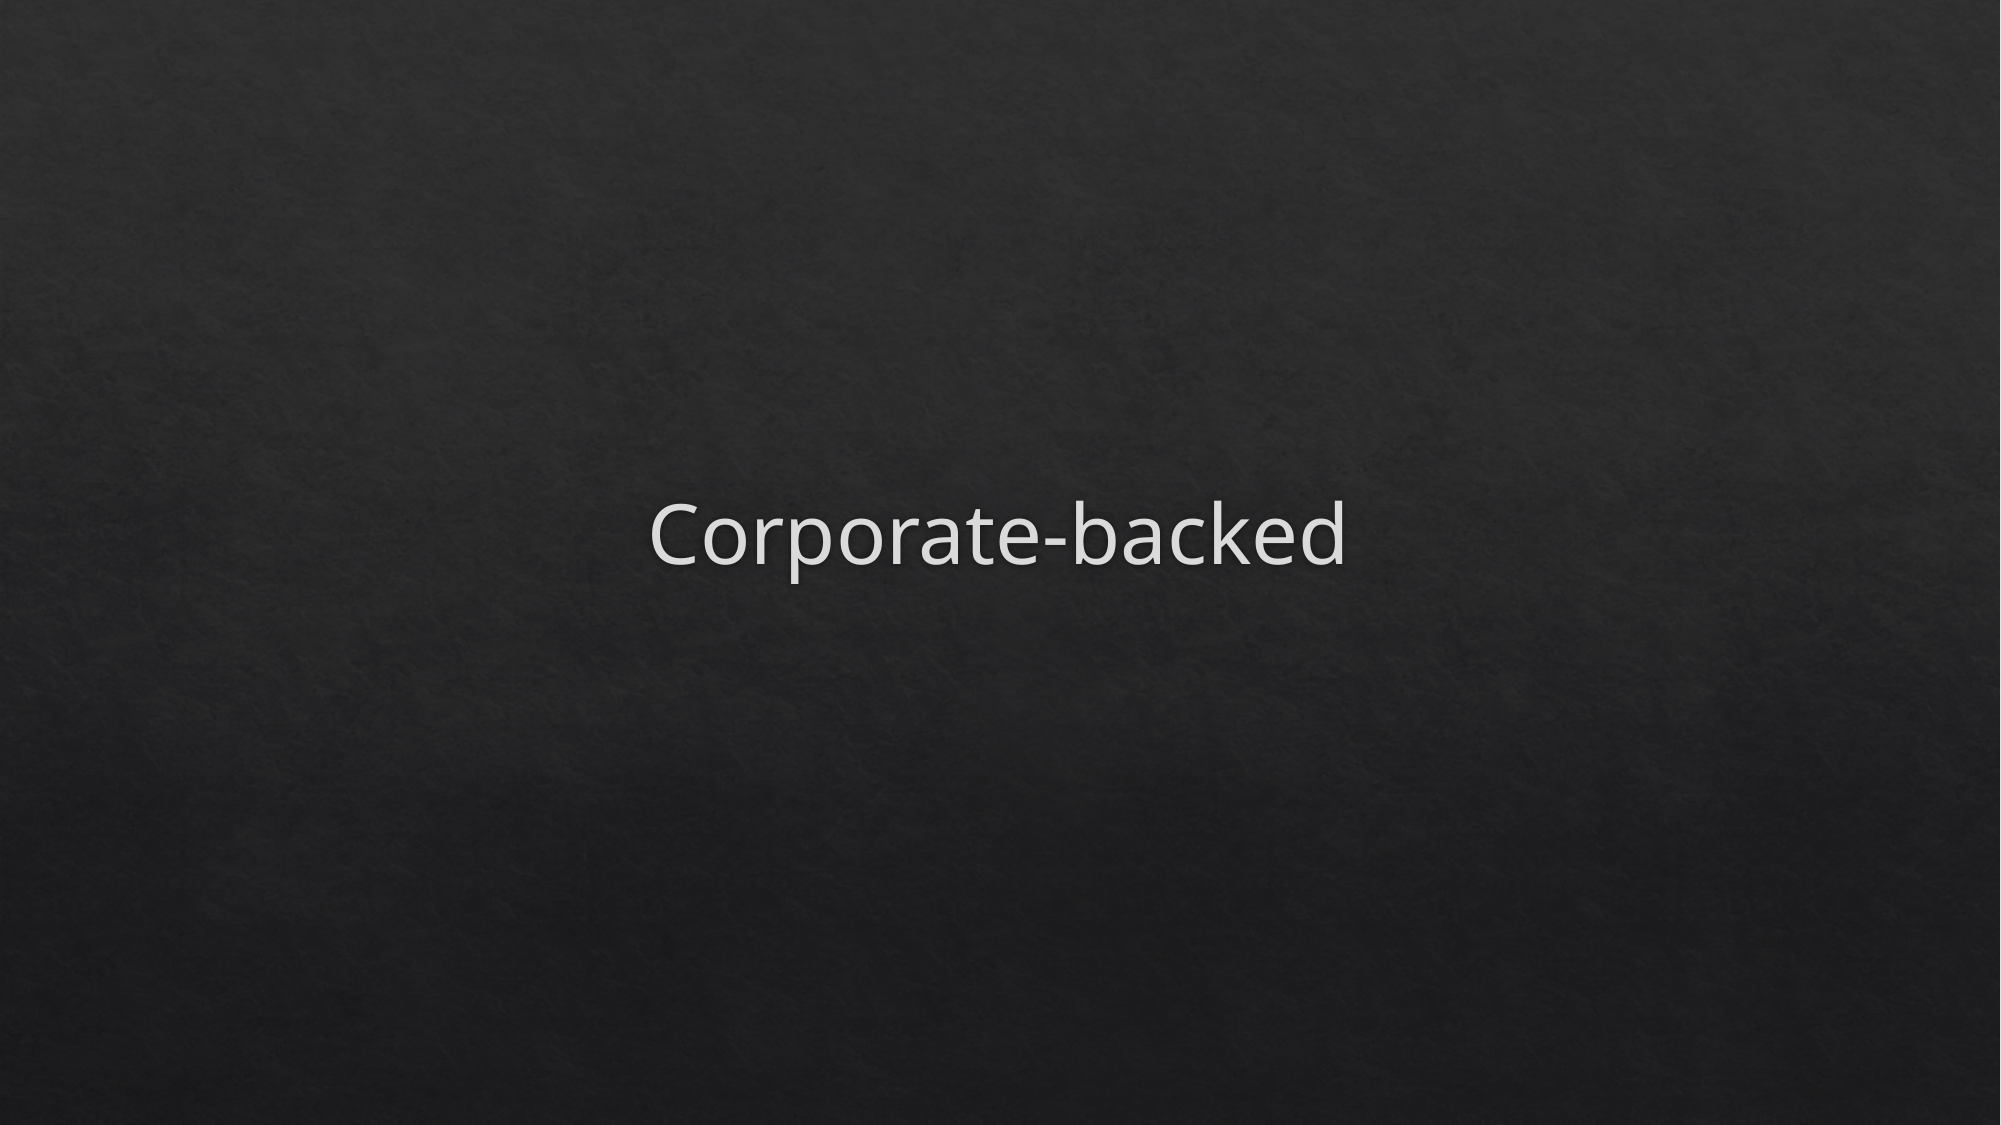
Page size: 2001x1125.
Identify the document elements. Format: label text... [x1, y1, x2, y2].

title Corporate-backed [212, 288, 1786, 589]
